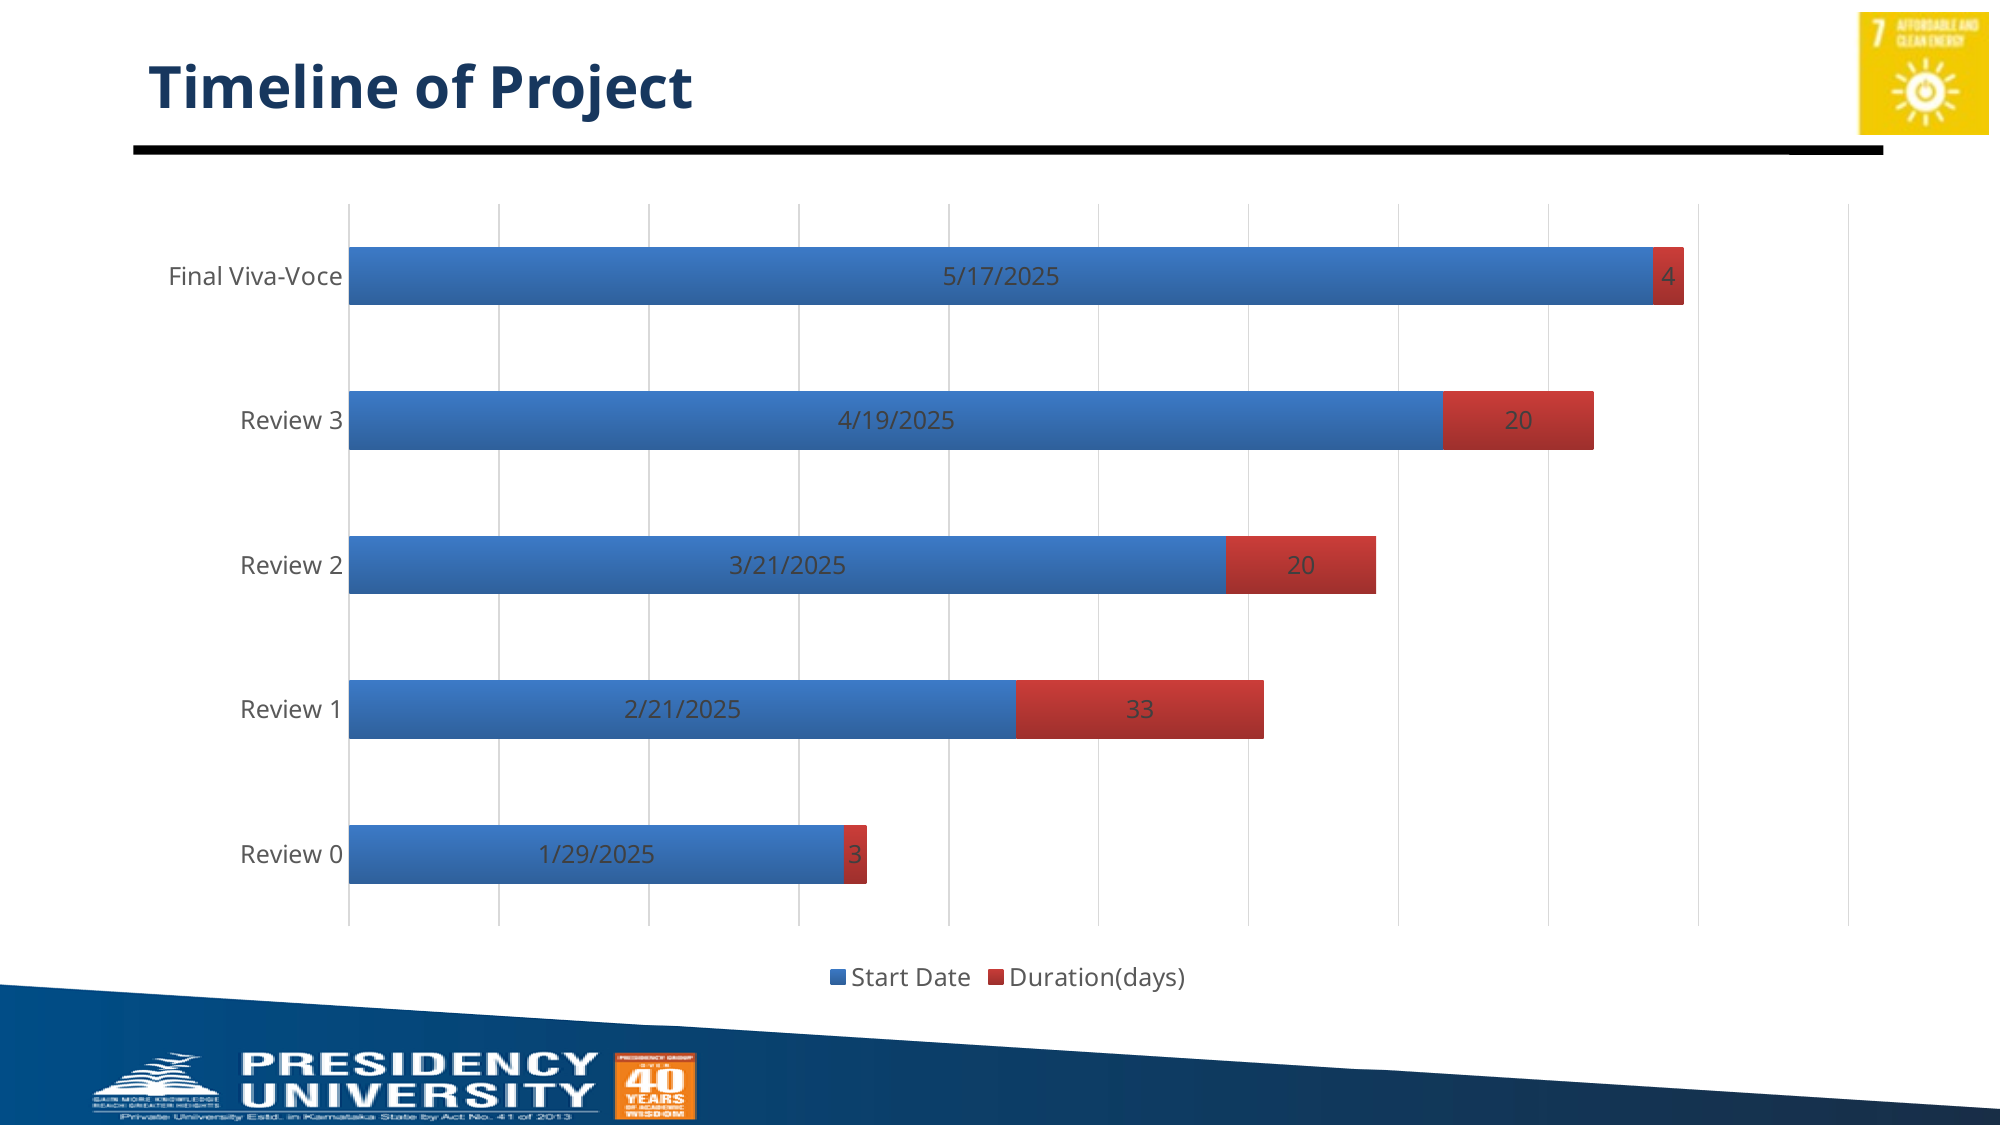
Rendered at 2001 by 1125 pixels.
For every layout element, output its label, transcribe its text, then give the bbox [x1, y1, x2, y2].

title Timeline of Project [133, 45, 1848, 125]
picture [0, 982, 2000, 1125]
chart [133, 187, 1884, 1001]
picture [1853, 12, 1989, 135]
